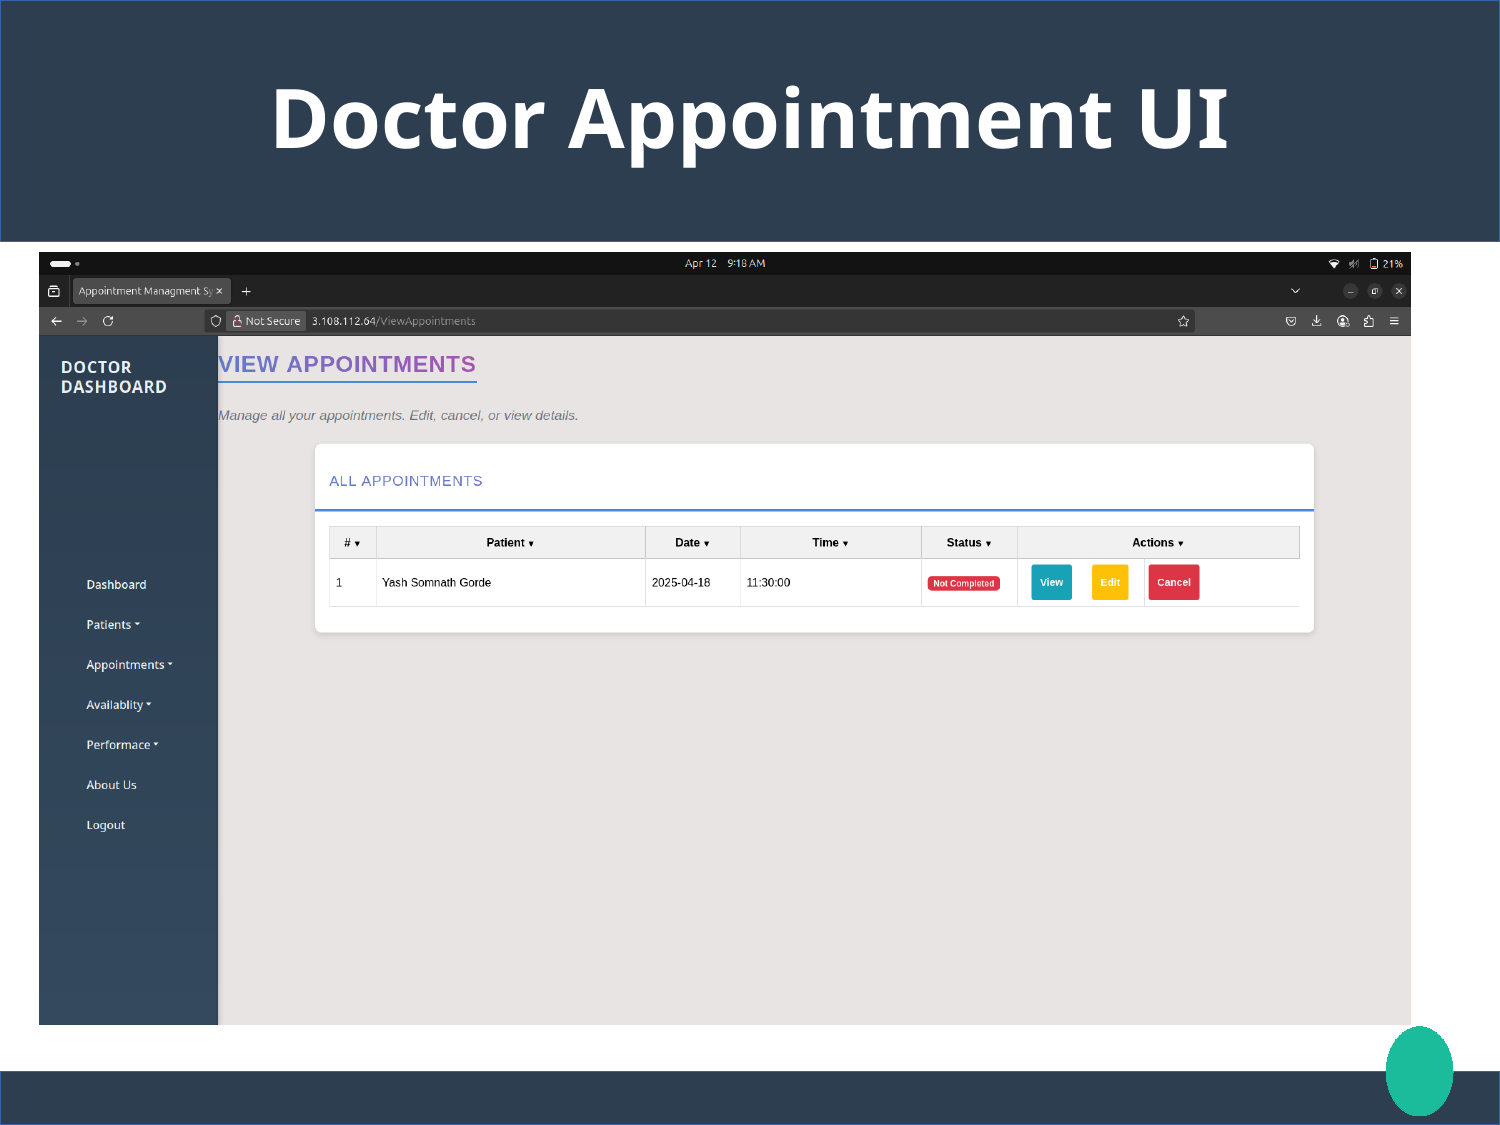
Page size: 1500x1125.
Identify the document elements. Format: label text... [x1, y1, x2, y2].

title Doctor Appointment UI [53, 44, 1447, 188]
picture [39, 252, 1411, 1025]
